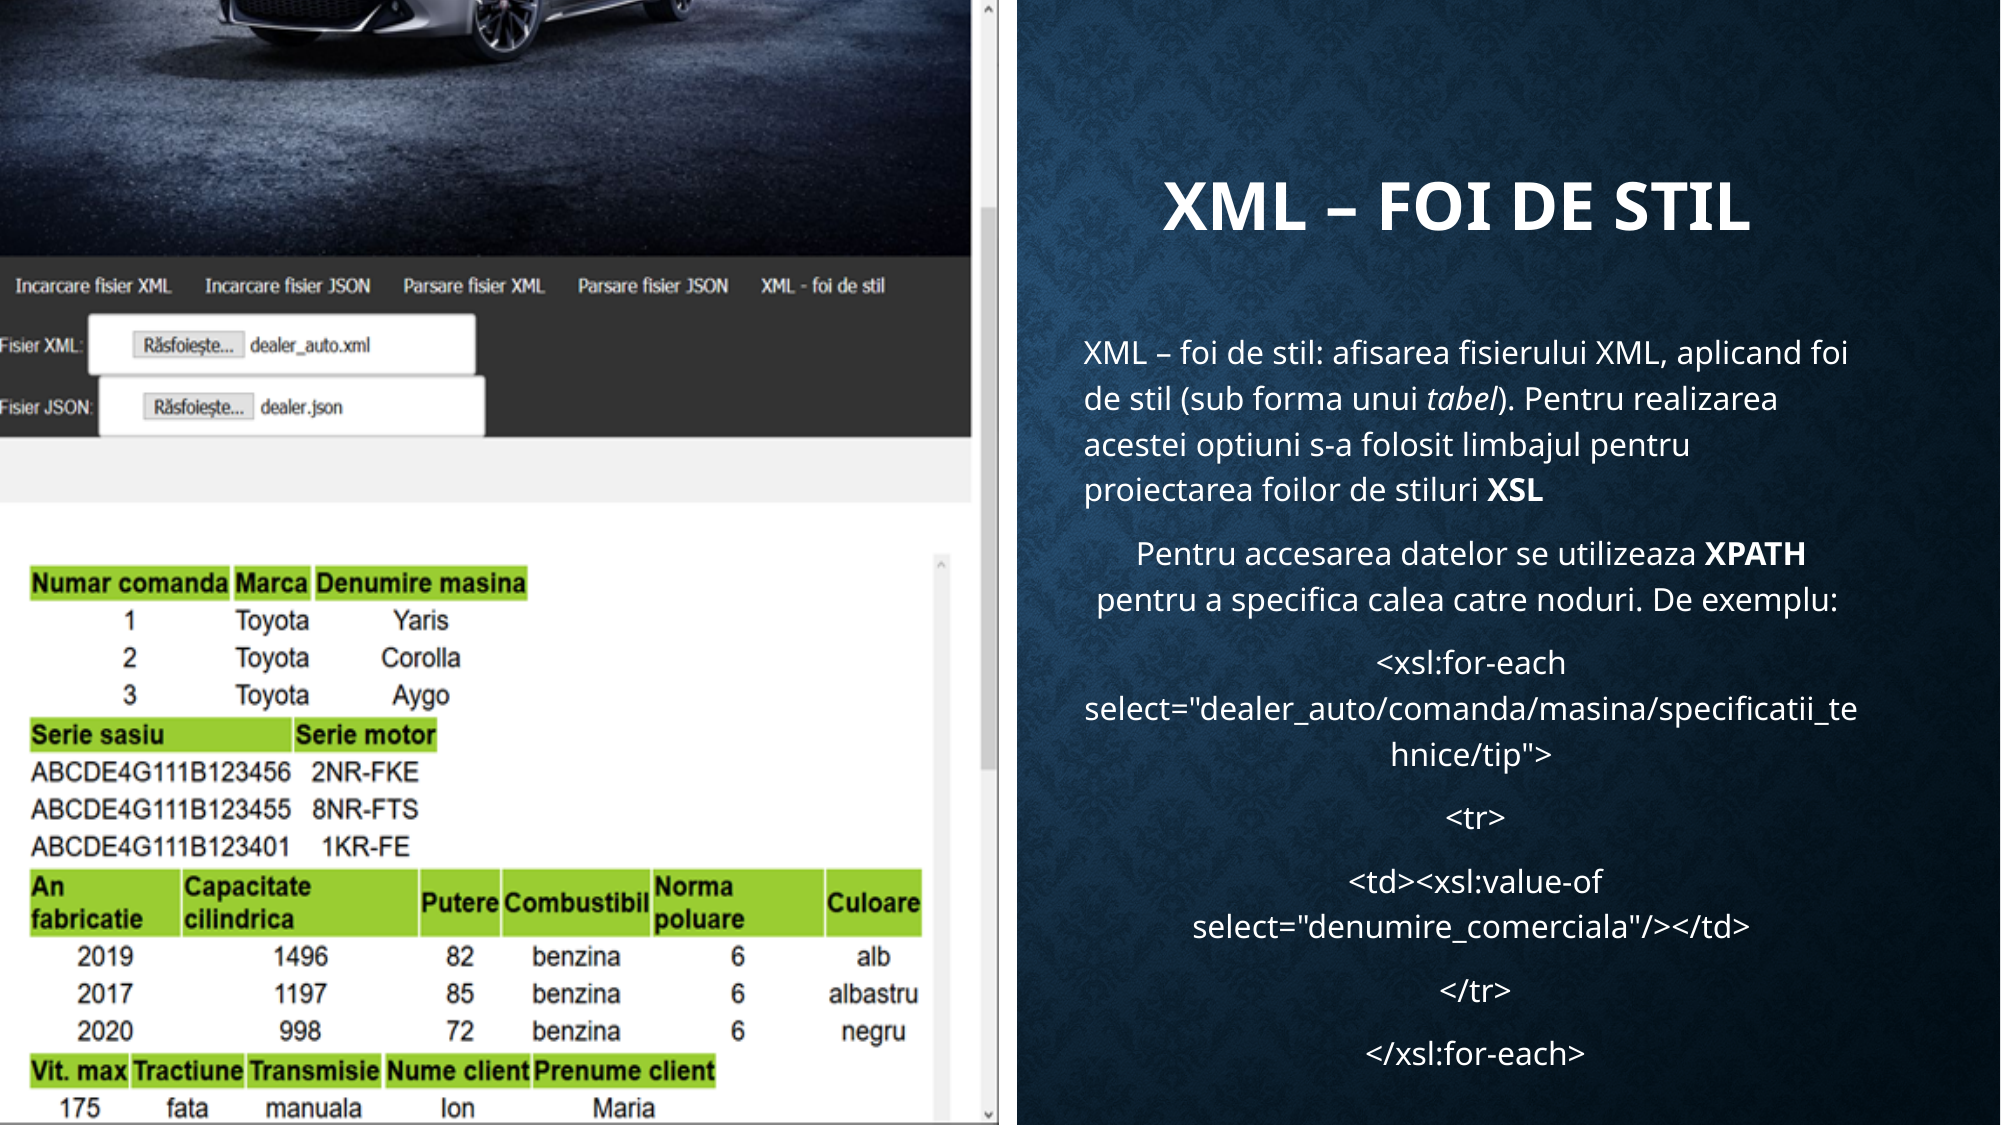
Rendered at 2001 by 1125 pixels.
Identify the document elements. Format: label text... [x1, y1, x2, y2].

title XML – foi de stil [1068, 99, 1849, 317]
picture [0, 0, 999, 1125]
list XML – foi de stil: afisarea fisierului XML, aplicand foi de stil (sub forma unui tabel). Pentru realizarea acestei optiuni s-a folosit limbajul pentru proiectarea foilor de stiluri XSL Pentru accesarea datelor se utilizeaza XPATH pentru a specifica calea catre noduri. De exemplu: <xsl:for-each select="dealer_auto/comanda/masina/specificatii_tehnice/tip"> <tr> <td><xsl:value-of select="denumire_comerciala"/></td> </tr> </xsl:for-each> [1068, 317, 1875, 1083]
